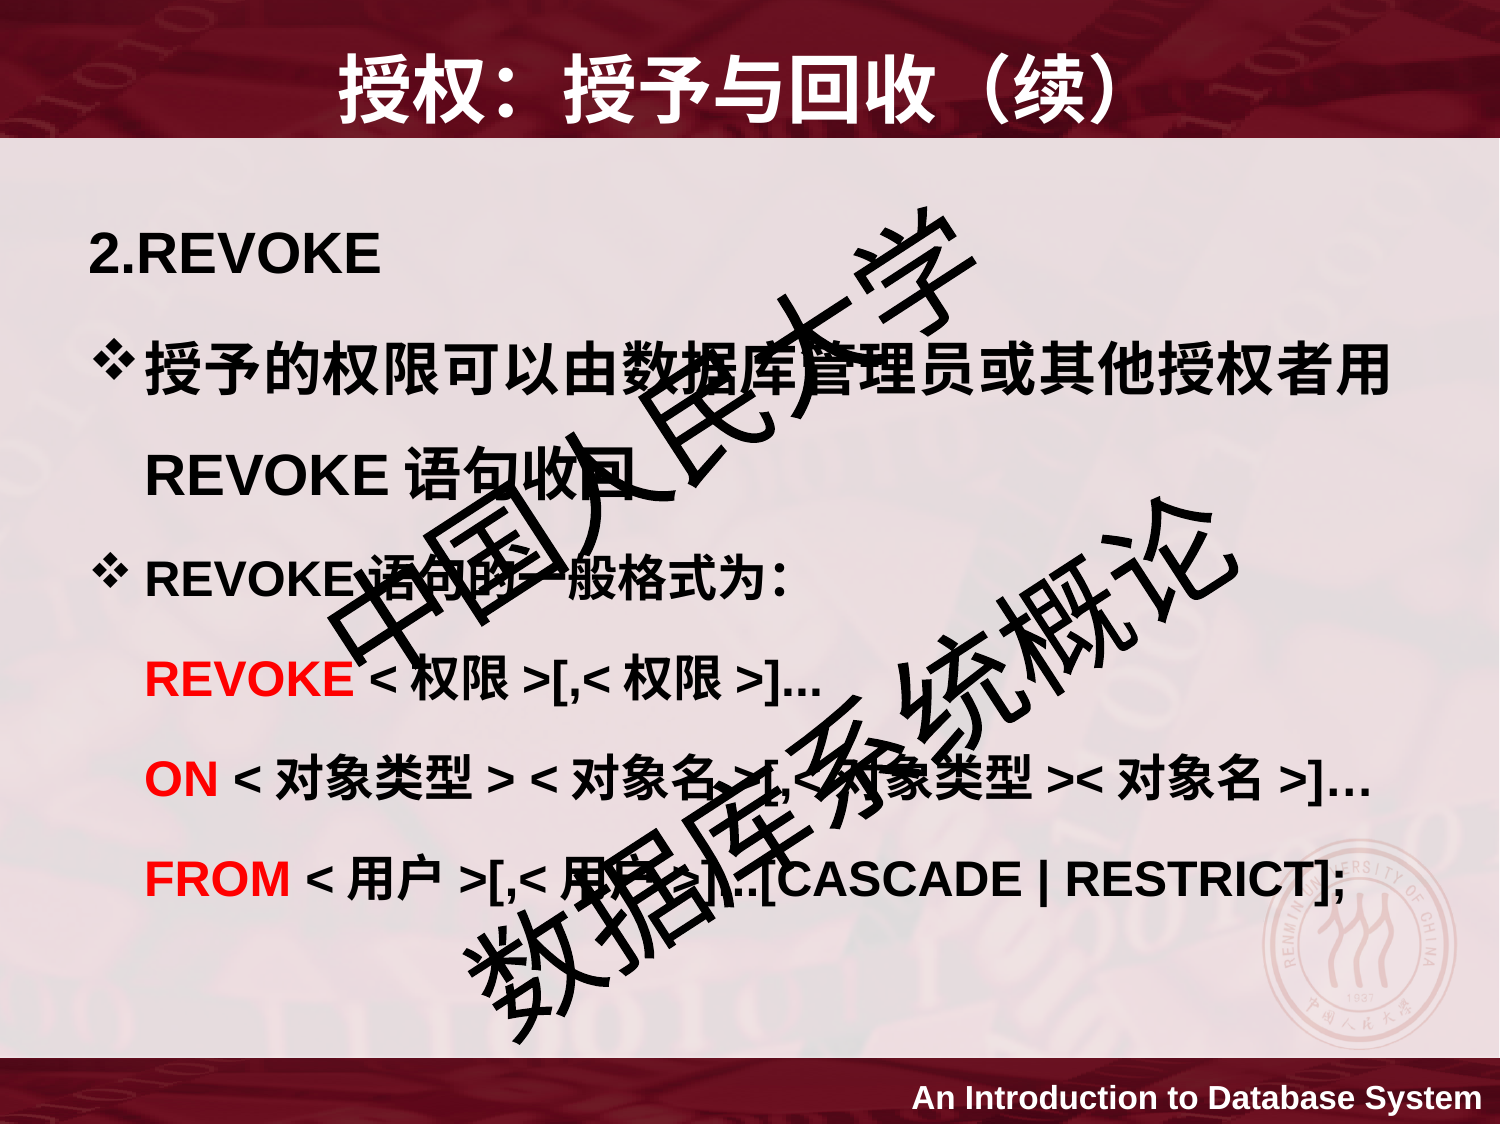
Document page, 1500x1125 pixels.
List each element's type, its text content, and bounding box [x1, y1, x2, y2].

list 2.REVOKE 授予的权限可以由数据库管理员或其他授权者用REVOKE语句收回 REVOKE语句的一般格式为： REVOKE <权限>[,<权限>]... ON <对象类型> <对象名>[,<对象类型><对象名>]… FROM <用户>[,<用户>]...[CASCADE | RESTRICT]; [72, 172, 1424, 970]
title 授权：授予与回收（续） [74, 0, 1426, 181]
text_box [856, 1046, 1447, 1100]
picture [0, 0, 1500, 1125]
